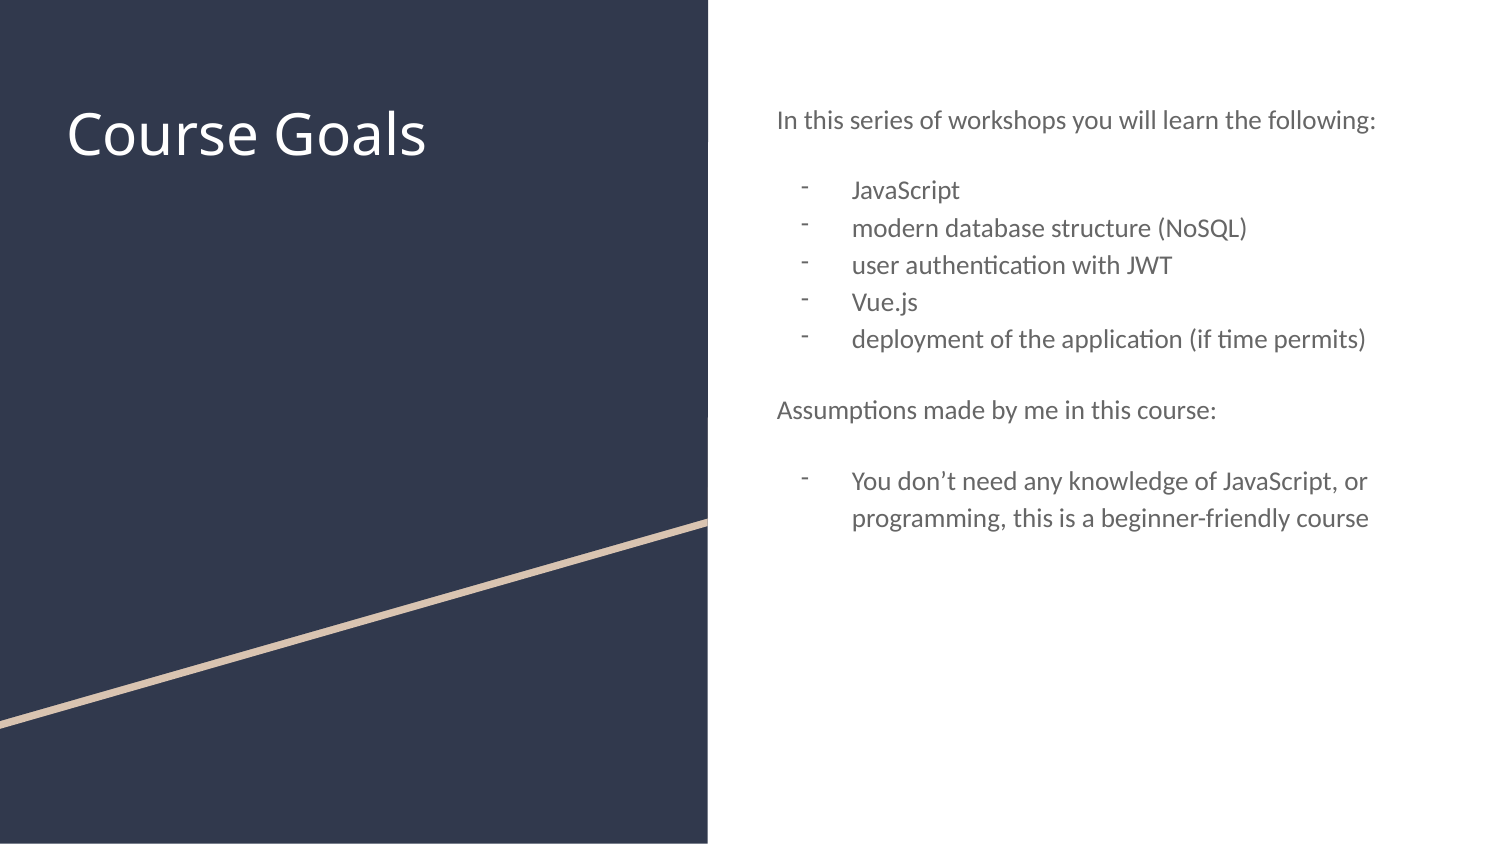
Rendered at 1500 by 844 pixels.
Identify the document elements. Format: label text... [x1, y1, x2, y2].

title Course Goals [51, 82, 660, 494]
list In this series of workshops you will learn the following: JavaScript modern database structure (NoSQL) user authentication with JWT Vue.js deployment of the application (if time permits) Assumptions made by me in this course: You don’t need any knowledge of JavaScript, or programming, this is a beginner-friendly course [761, 82, 1446, 755]
